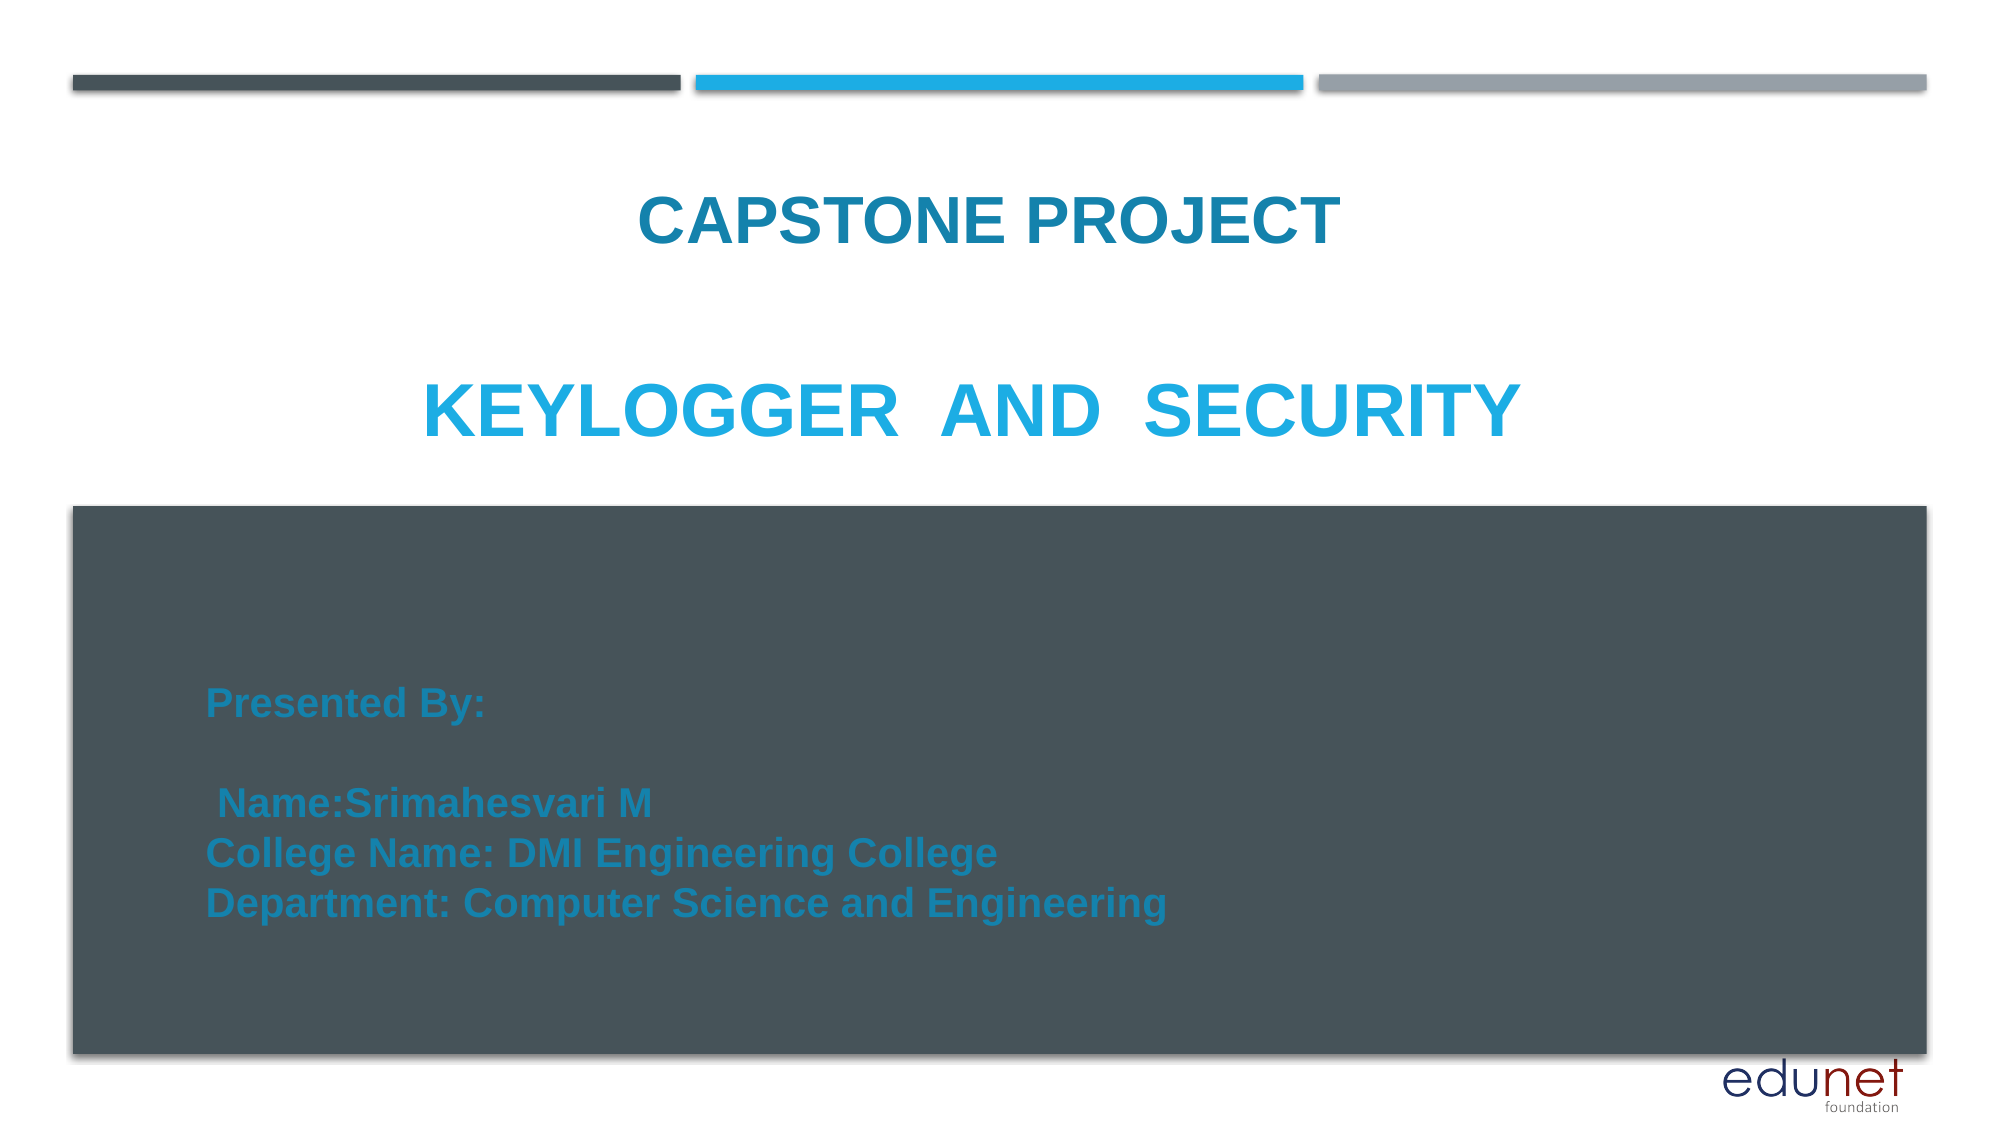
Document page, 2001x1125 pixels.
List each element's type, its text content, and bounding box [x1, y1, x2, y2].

text_box CAPSTONE PROJECT [0, 169, 2000, 265]
picture [1719, 1056, 1905, 1116]
text_box Presented By: Name:Srimahesvari M College Name: DMI Engineering College Department: Computer Science and Engineering [190, 667, 1818, 934]
title Keylogger and security [222, 298, 1723, 460]
